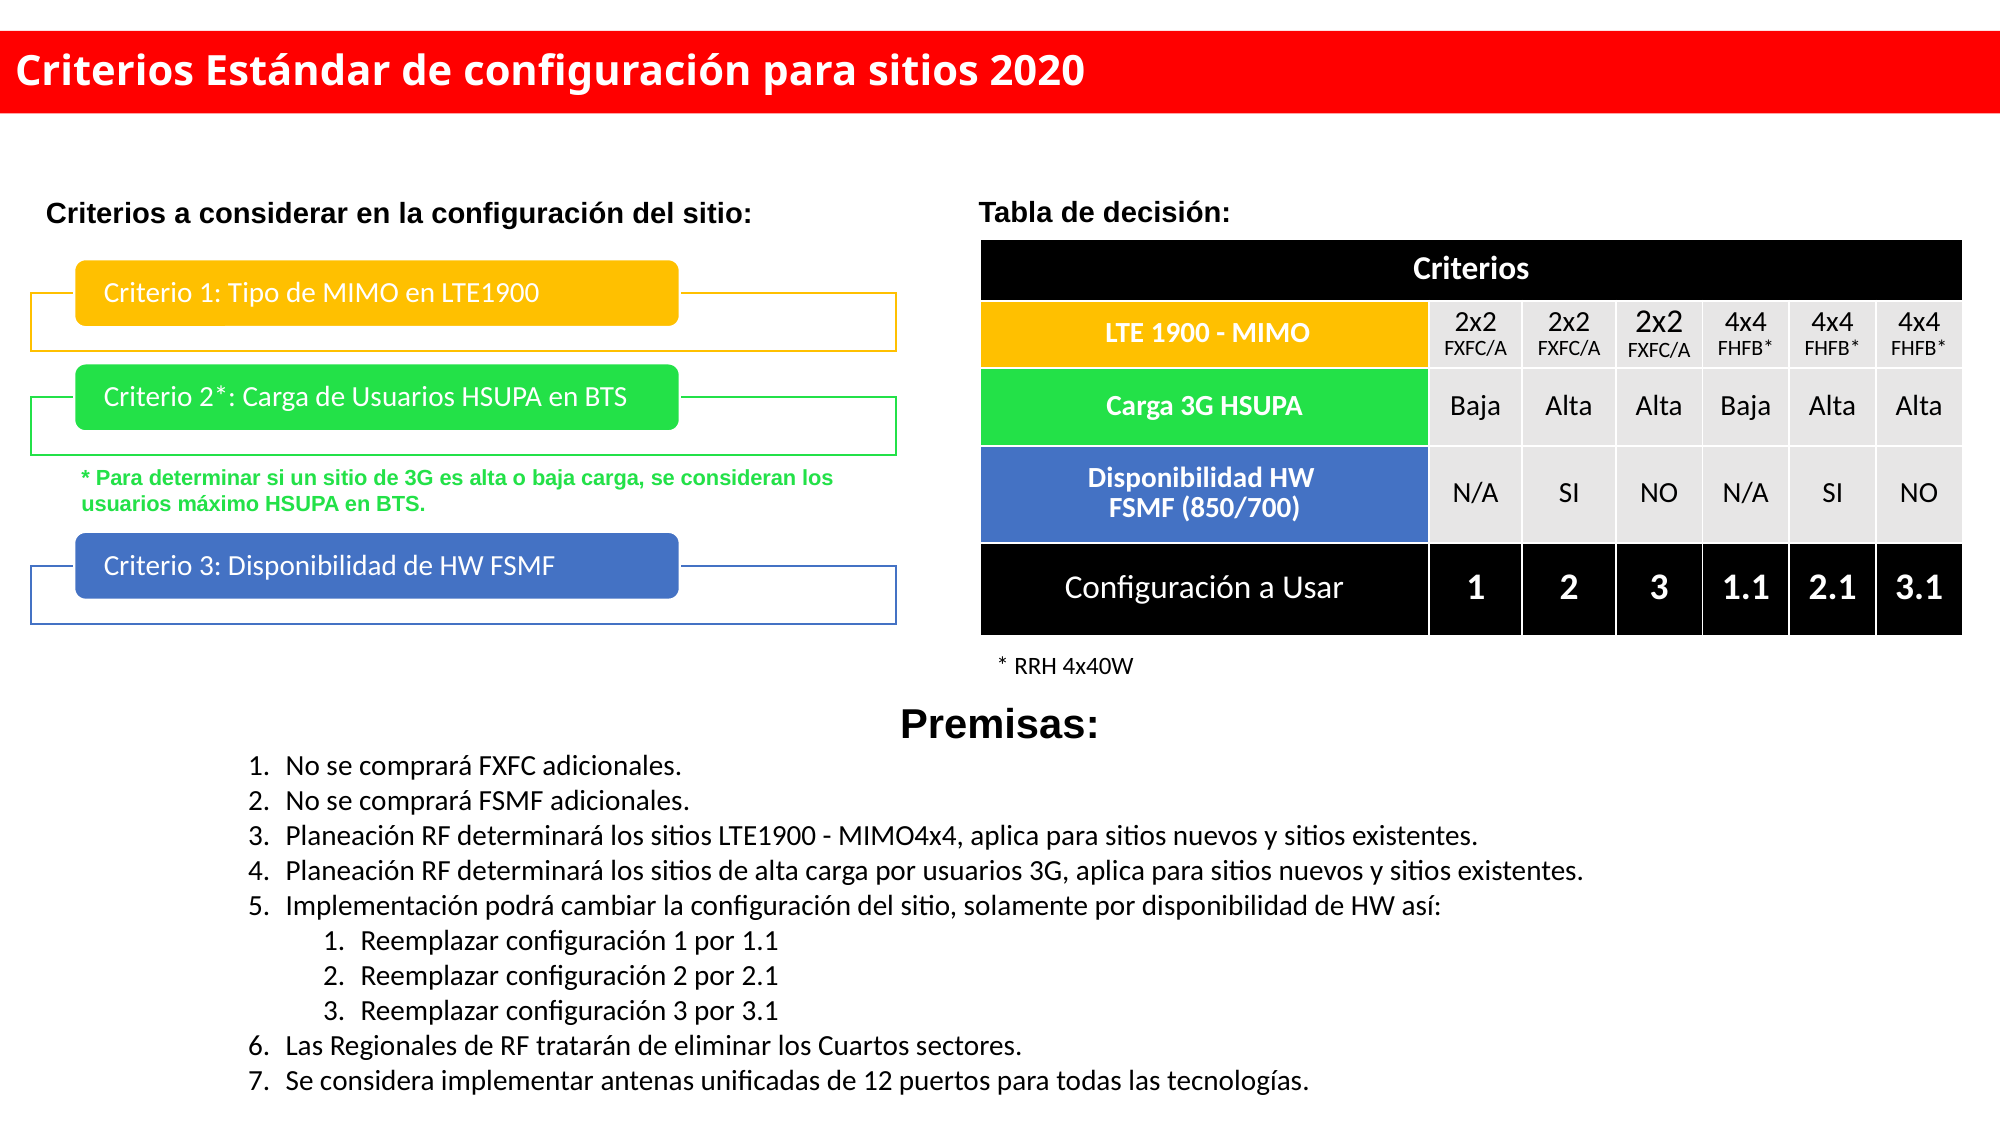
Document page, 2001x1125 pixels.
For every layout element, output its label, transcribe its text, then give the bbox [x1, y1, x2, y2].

table_cell SI [1790, 447, 1875, 542]
table_cell NO [1617, 447, 1702, 542]
table_cell 2 [1523, 544, 1615, 635]
table_cell Carga 3G HSUPA [981, 369, 1428, 445]
table_cell 4x4 FHFB* [1877, 302, 1962, 367]
table_cell N/A [1430, 447, 1521, 542]
table_cell Alta [1877, 369, 1962, 445]
table_cell 1 [1430, 544, 1521, 635]
table_cell Baja [1430, 369, 1521, 445]
table_cell 1.1 [1703, 544, 1788, 635]
table_cell NO [1877, 447, 1962, 542]
table_header Criterios [981, 240, 1962, 300]
table_cell Configuración a Usar [981, 544, 1428, 635]
table_cell 4x4 FHFB* [1703, 302, 1788, 367]
table_cell 2x2 FXFC/A [1617, 302, 1702, 367]
table_cell N/A [1703, 447, 1788, 542]
table_cell 2x2 FXFC/A [1430, 302, 1521, 367]
text_box * RRH 4x40W [981, 641, 1150, 687]
table_cell 2x2 FXFC/A [1523, 302, 1615, 367]
table_cell SI [1523, 447, 1615, 542]
text_box Premisas: No se comprará FXFC adicionales. No se comprará FSMF adicionales. Planeación RF determinará los sitios LTE1900 - MIMO4x4, aplica para sitios nuevos y sitios existentes. Planeación RF determinará los sitios de alta carga por usuarios 3G, aplica para sitios nuevos y sitios existentes. Implementación podrá cambiar la configuración del sitio, solamente por disponibilidad de HW así: Reemplazar configuración 1 por 1.1 Reemplazar configuración 2 por 2.1 Reemplazar configuración 3 por 3.1 Las Regionales de RF tratarán de eliminar los Cuartos sectores. Se considera implementar antenas unificadas de 12 puertos para todas las tecnologías. [233, 689, 1767, 1104]
table_cell Alta [1617, 369, 1702, 445]
text_box Tabla de decisión: [963, 186, 1257, 236]
table_cell 3 [1617, 544, 1702, 635]
table_cell Disponibilidad HW FSMF (850/700) [981, 447, 1428, 542]
table_cell Baja [1703, 369, 1788, 445]
text_box Criterios Estándar de configuración para sitios 2020 [0, 30, 2000, 114]
table_cell 3.1 [1877, 544, 1962, 635]
table_cell LTE 1900 - MIMO [981, 302, 1428, 367]
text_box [30, 104, 897, 715]
table_cell 2.1 [1790, 544, 1875, 635]
table_cell 4x4 FHFB* [1790, 302, 1875, 367]
table_cell Alta [1790, 369, 1875, 445]
table_cell Alta [1523, 369, 1615, 445]
